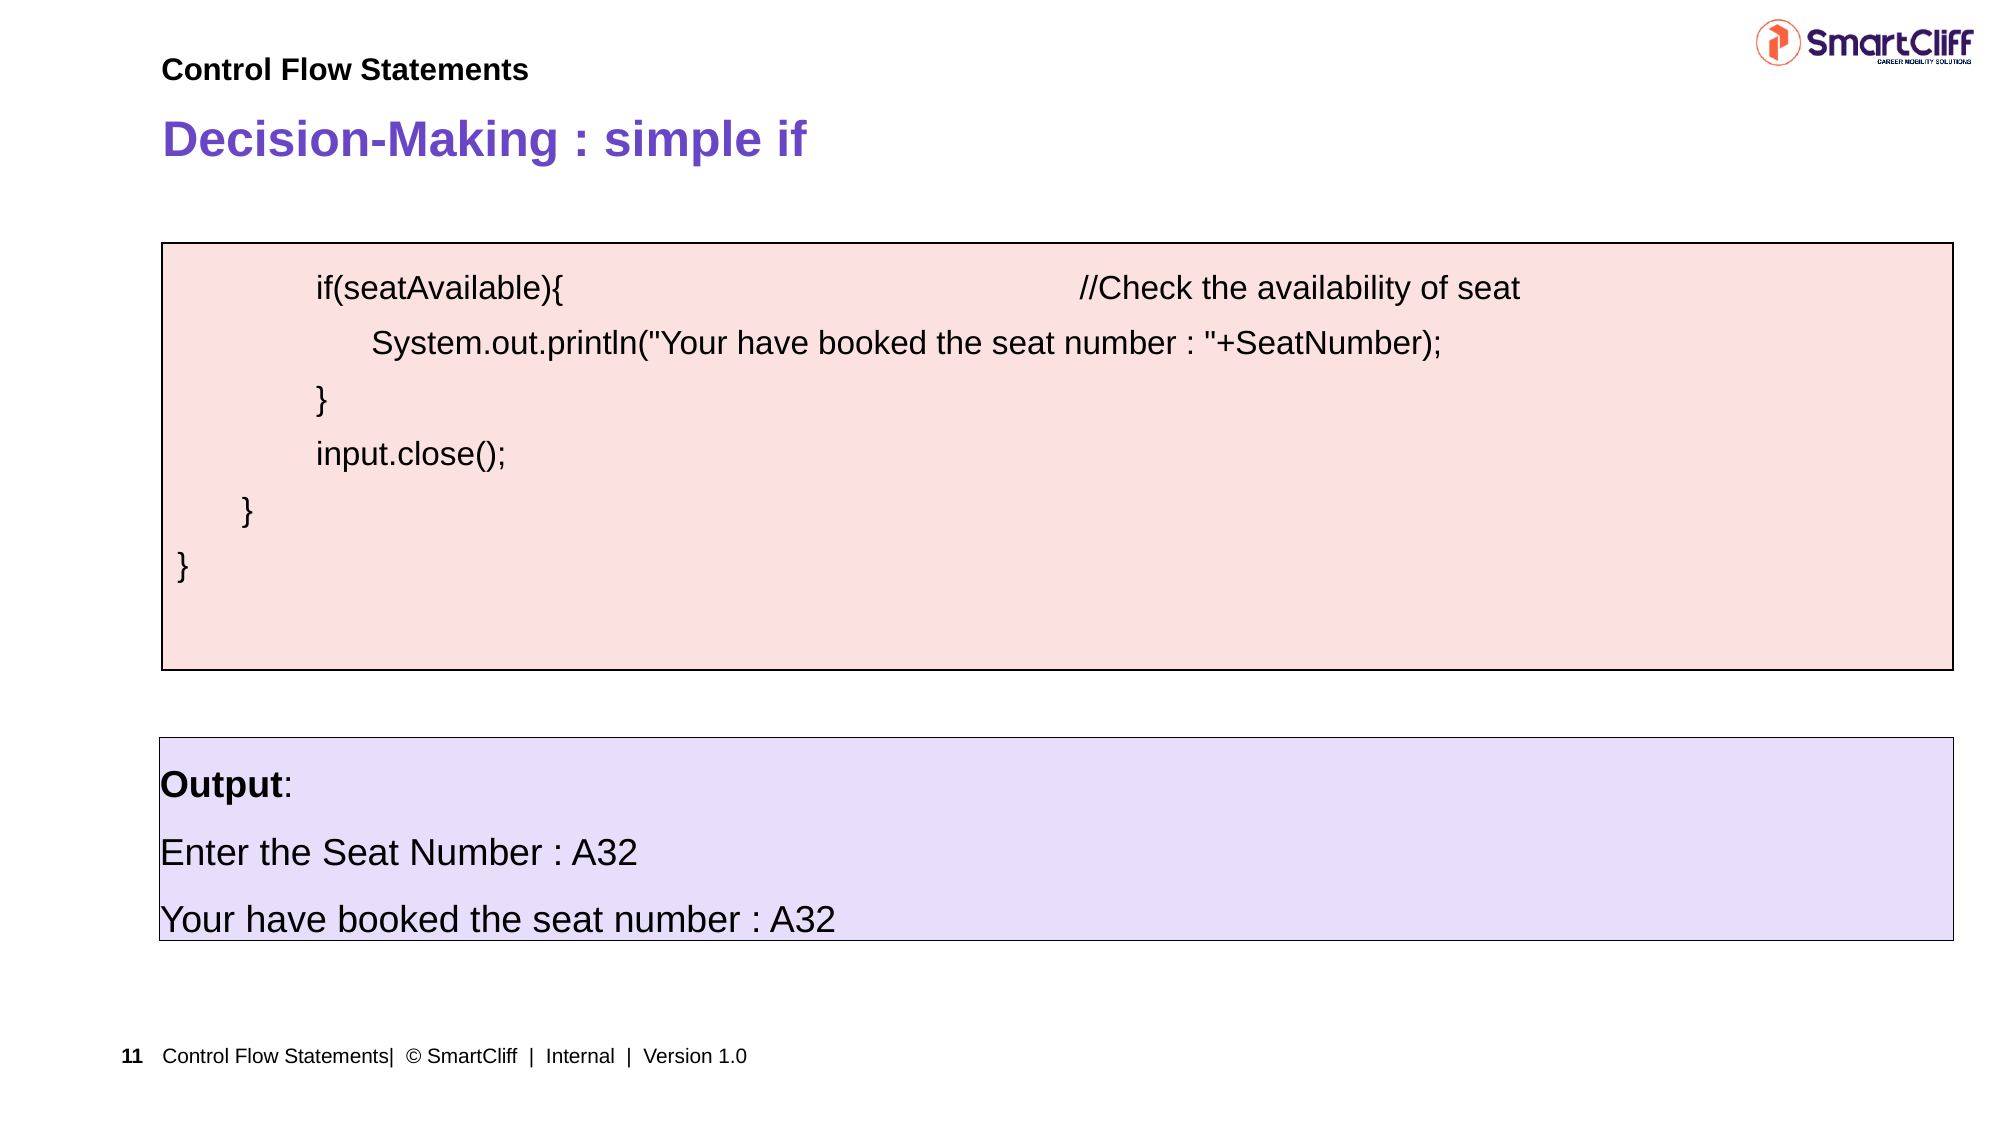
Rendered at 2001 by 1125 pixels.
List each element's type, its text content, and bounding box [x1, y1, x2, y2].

table_header if(seatAvailable){ //Check the availability of seat System.out.println("Your have booked the seat number : "+SeatNumber); } input.close(); } } [163, 244, 1952, 669]
text_box Output: Enter the Seat Number : A32 Your have booked the seat number : A32 [159, 737, 1954, 941]
slide_number 11 [63, 1032, 162, 1079]
title Decision-Making : simple if [162, 105, 1954, 169]
footer Control Flow Statements| © SmartCliff | Internal | Version 1.0 [162, 1032, 1567, 1079]
list Control Flow Statements [161, 48, 1953, 110]
picture [1750, 13, 1980, 73]
